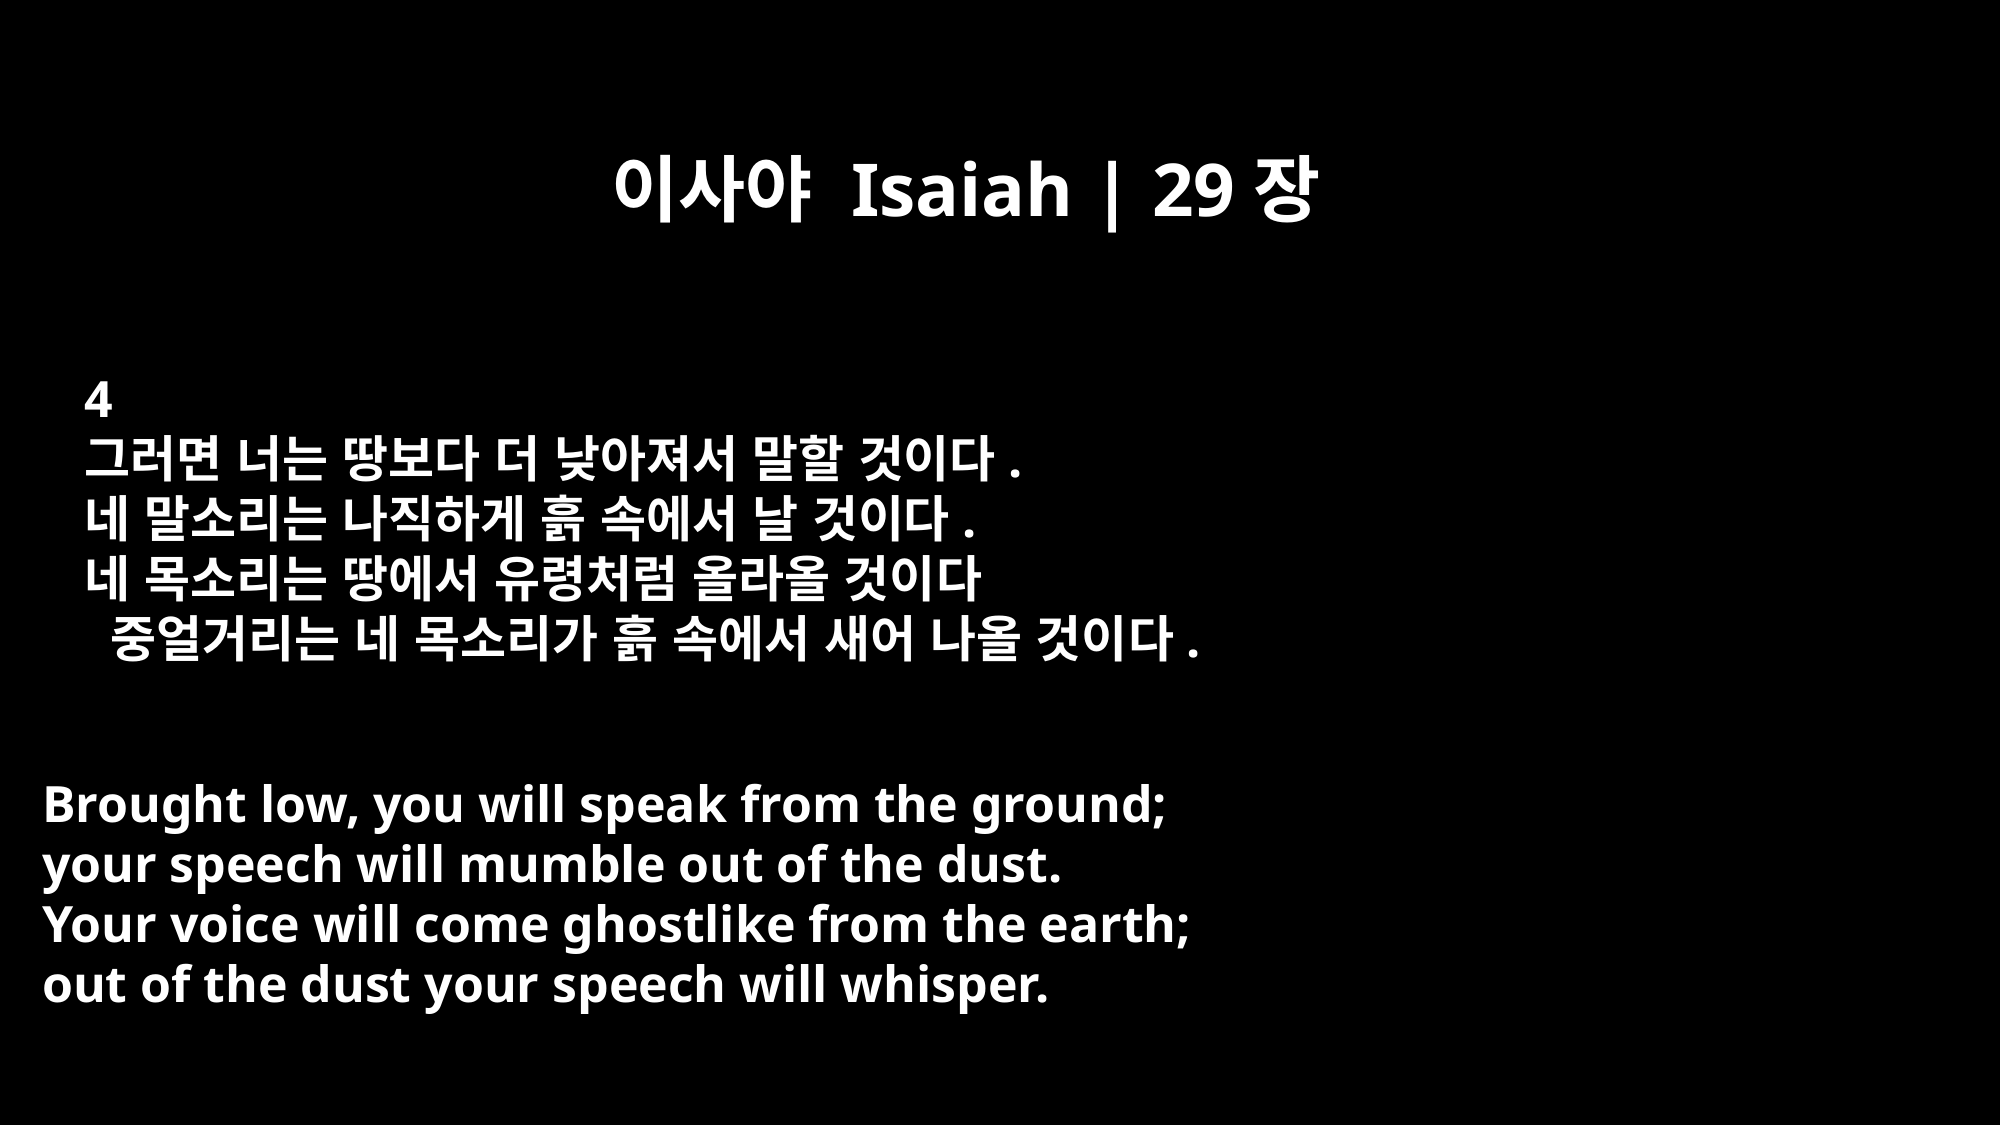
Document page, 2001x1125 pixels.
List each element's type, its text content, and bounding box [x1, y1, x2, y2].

text_box 이사야 Isaiah | 29장 [596, 136, 1336, 239]
text_box Brought low, you will speak from the ground; your speech will mumble out of the dust. Your voice will come ghostlike from the earth; out of the dust your speech will whisper. [27, 764, 1206, 1020]
text_box 4 그러면 너는 땅보다 더 낮아져서 말할 것이다. 네 말소리는 나직하게 흙 속에서 날 것이다. 네 목소리는 땅에서 유령처럼 올라올 것이다 중얼거리는 네 목소리가 흙 속에서 새어 나올 것이다. [69, 359, 1216, 675]
